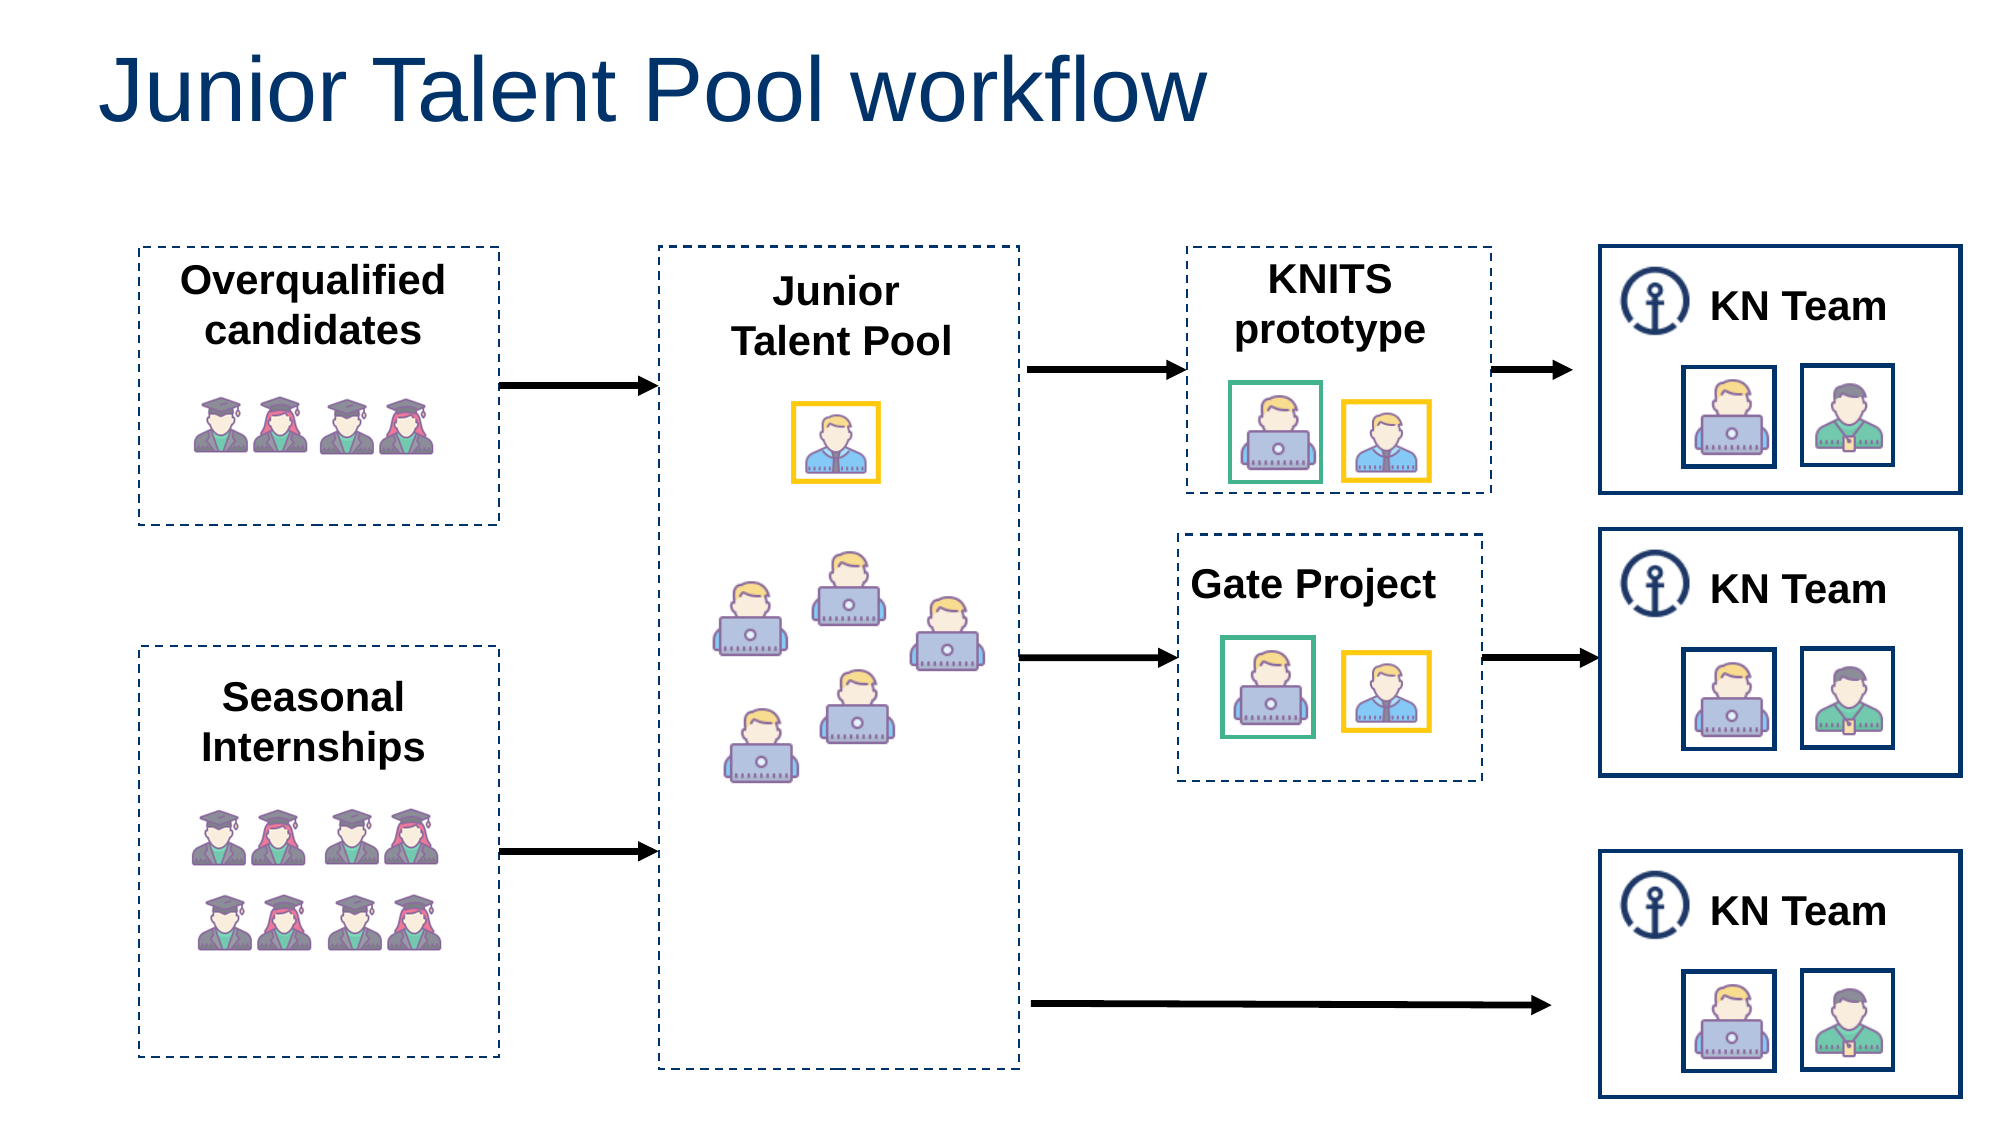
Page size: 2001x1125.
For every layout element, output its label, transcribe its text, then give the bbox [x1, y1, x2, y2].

picture [188, 385, 441, 467]
text_box [138, 246, 500, 526]
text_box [1600, 246, 1961, 493]
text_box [1222, 637, 1314, 737]
picture [808, 550, 890, 630]
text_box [1230, 382, 1322, 483]
picture [1338, 394, 1438, 487]
text_box [138, 645, 500, 1058]
picture [709, 580, 792, 660]
picture [319, 797, 446, 878]
text_box [658, 245, 1020, 1070]
picture [192, 883, 319, 964]
picture [720, 707, 803, 787]
title Junior Talent Pool workflow [83, 35, 1448, 177]
picture [1338, 645, 1438, 737]
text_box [1600, 850, 1961, 1098]
text_box [1186, 246, 1492, 494]
picture [816, 668, 899, 748]
picture [787, 396, 887, 489]
picture [322, 883, 449, 964]
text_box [1600, 528, 1961, 776]
picture [906, 595, 989, 675]
picture [186, 798, 313, 878]
text_box [1177, 533, 1483, 782]
